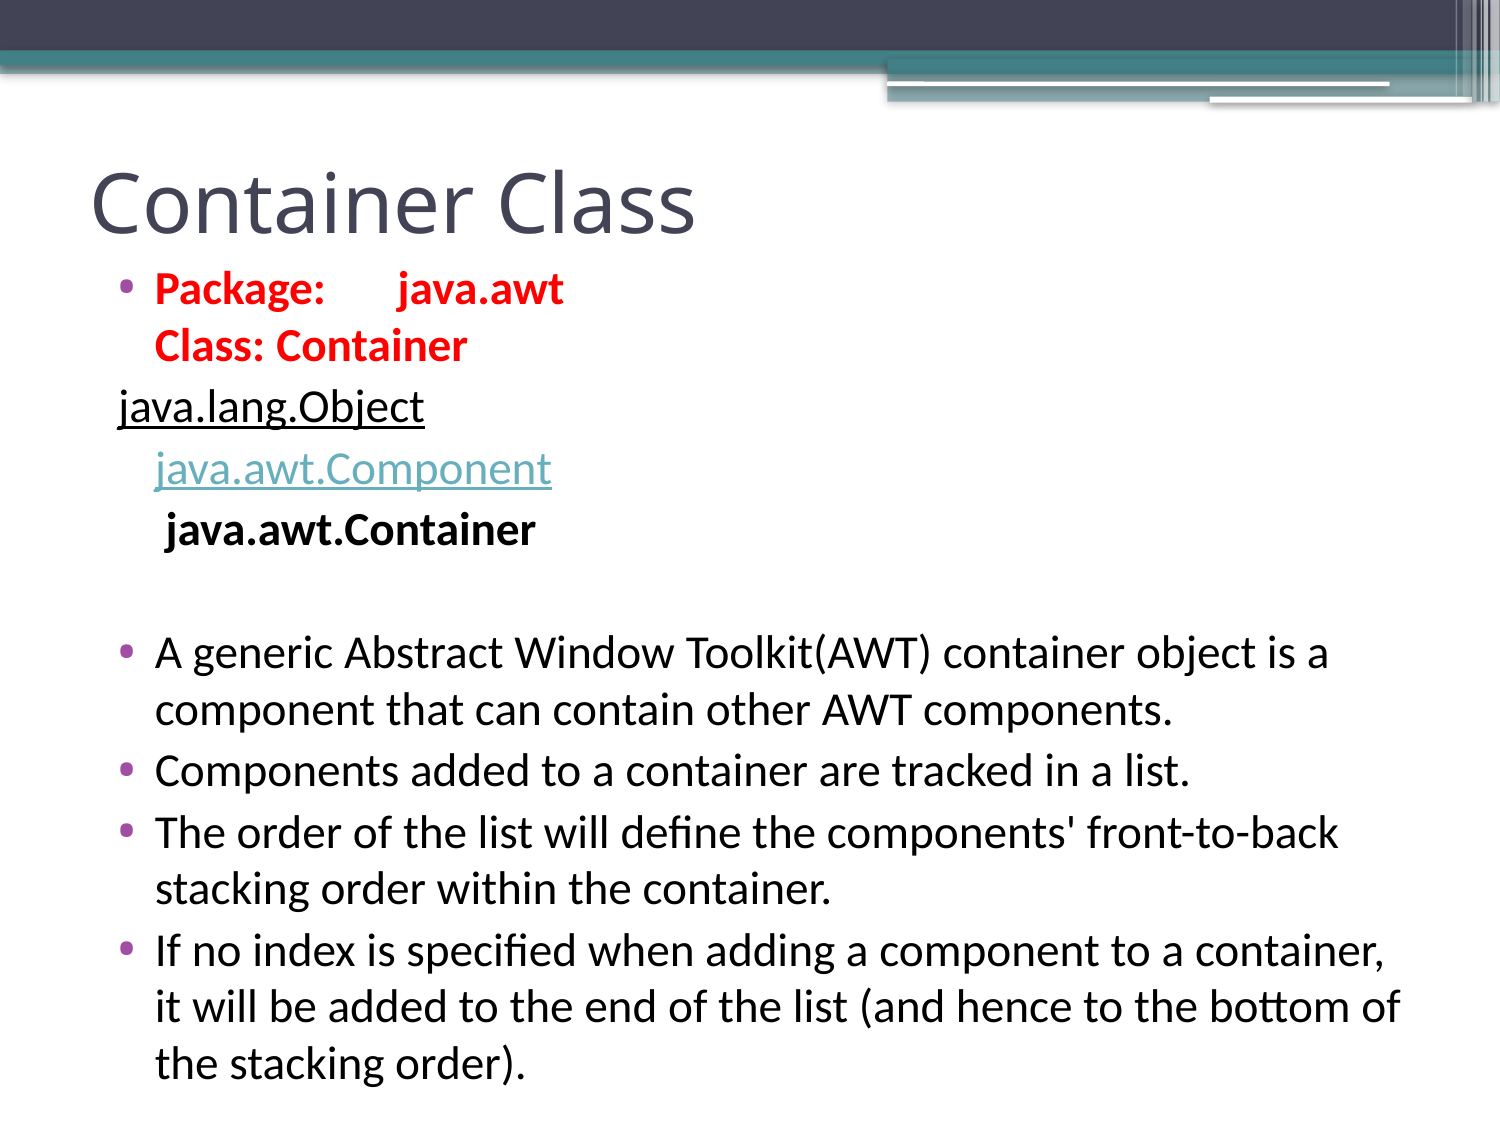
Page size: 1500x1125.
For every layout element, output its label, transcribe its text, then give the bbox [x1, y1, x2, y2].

list Package: java.awt Class: Container java.lang.Object java.awt.Component java.awt.Container A generic Abstract Window Toolkit(AWT) container object is a component that can contain other AWT components. Components added to a container are tracked in a list. The order of the list will define the components' front-to-back stacking order within the container. If no index is specified when adding a component to a container, it will be added to the end of the list (and hence to the bottom of the stacking order). [87, 249, 1438, 1100]
title Container Class [75, 112, 1425, 288]
